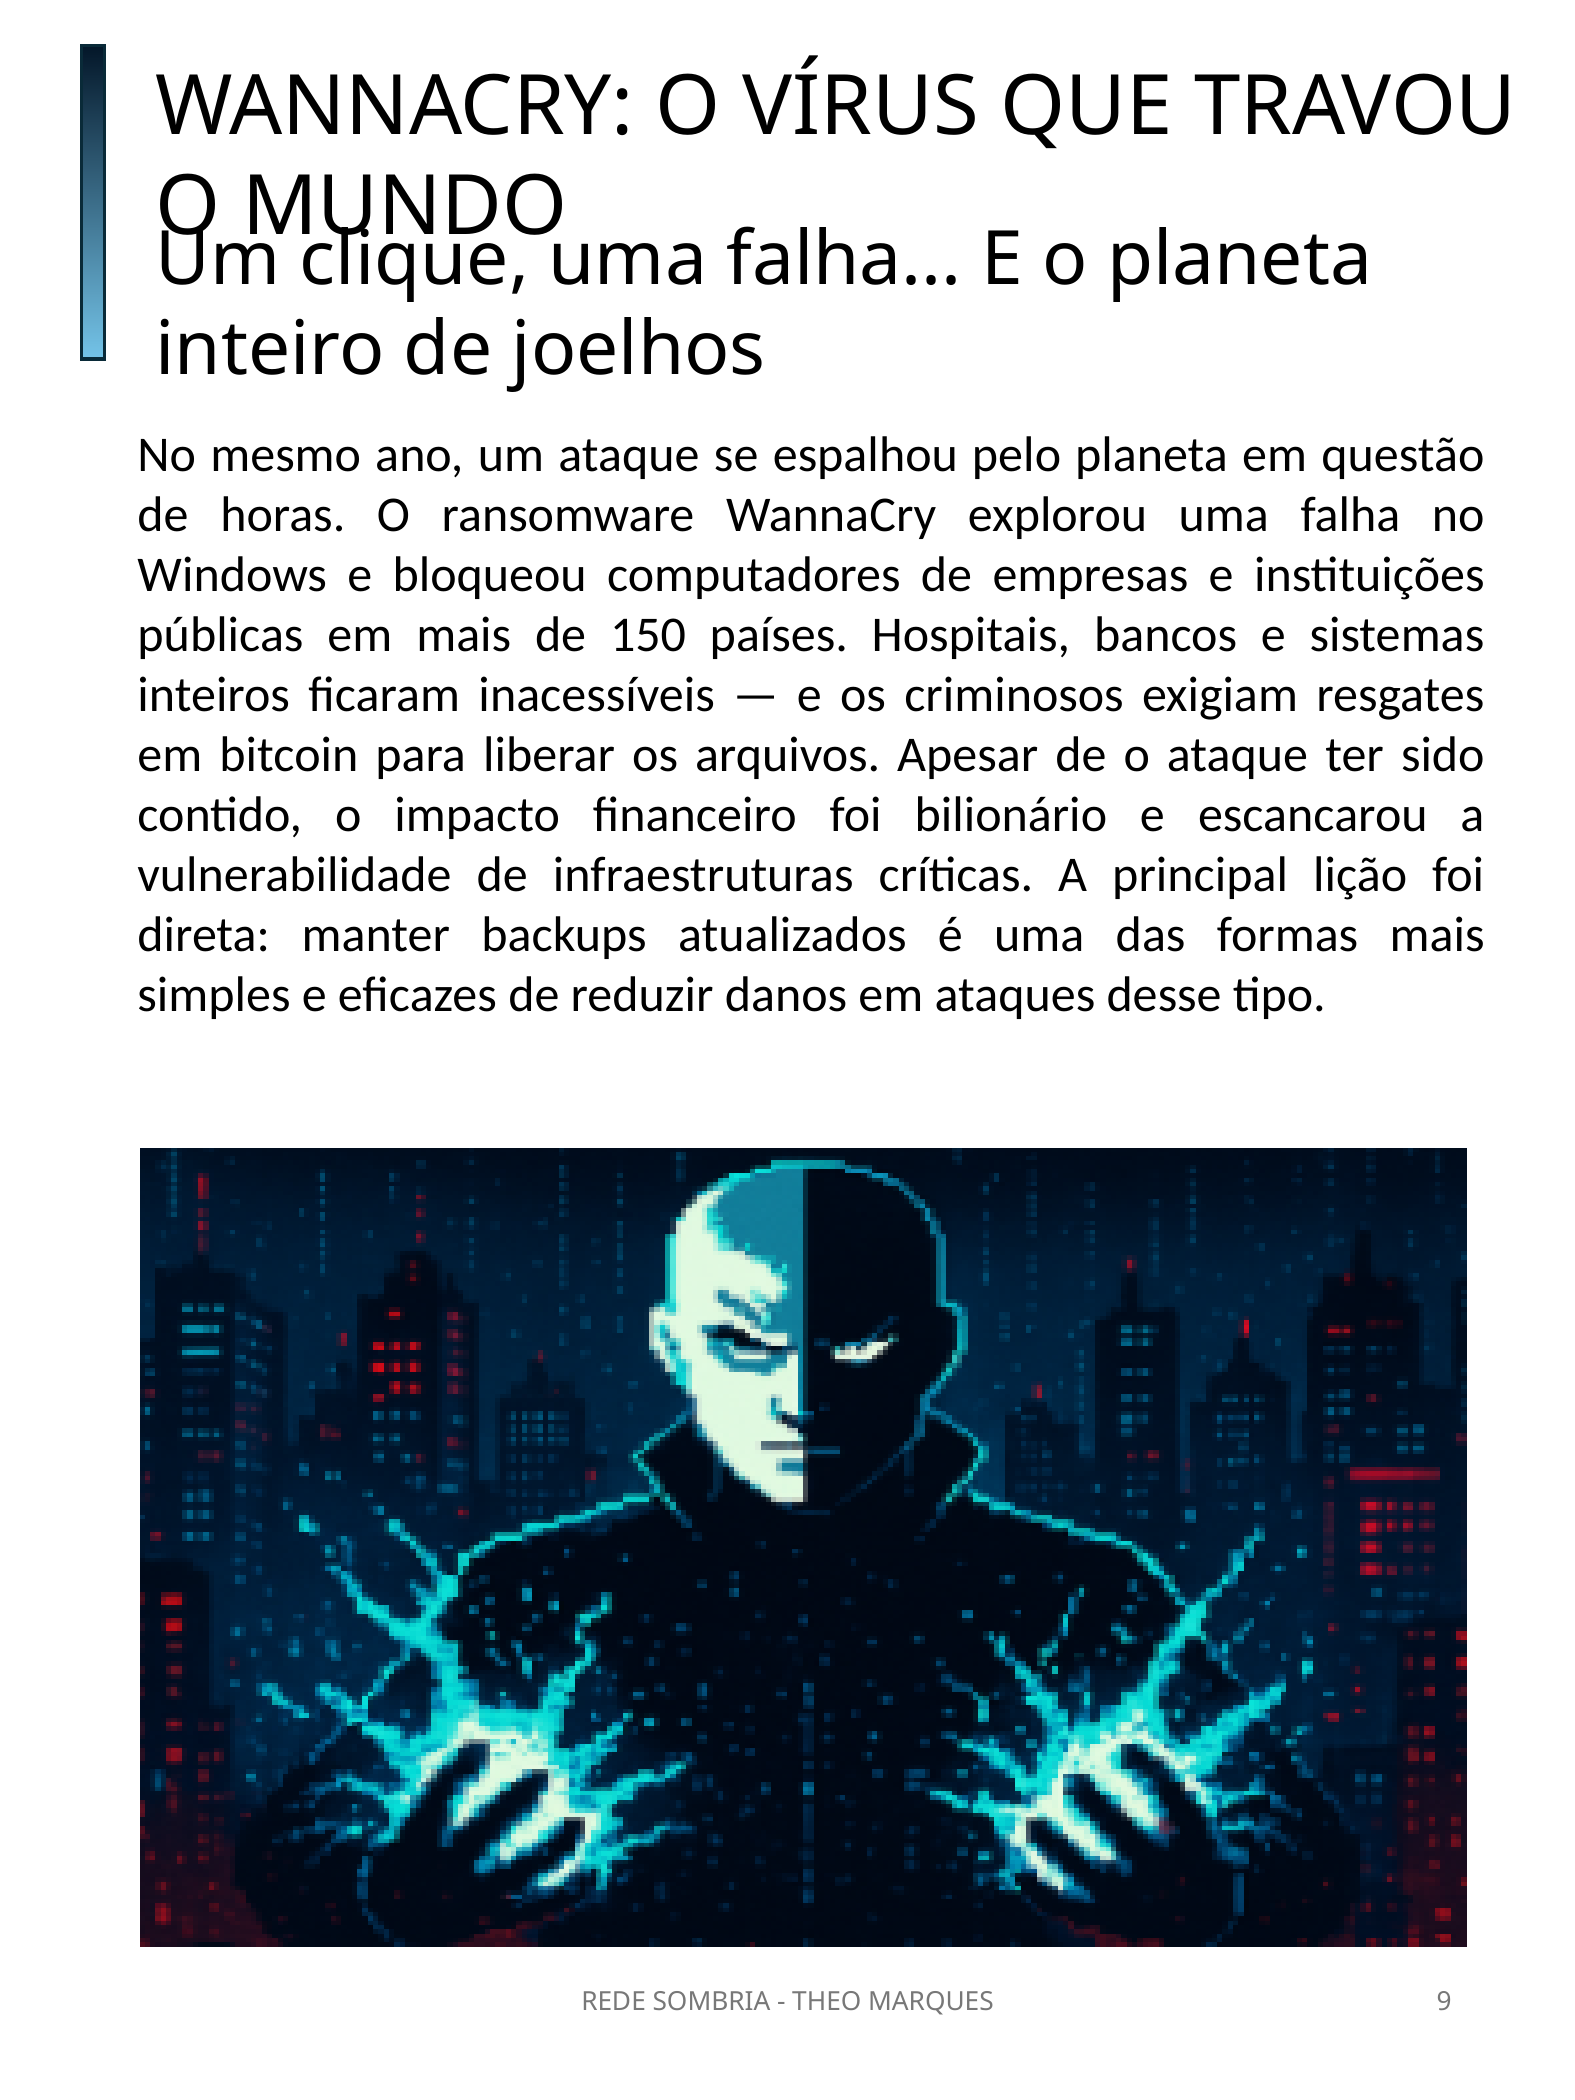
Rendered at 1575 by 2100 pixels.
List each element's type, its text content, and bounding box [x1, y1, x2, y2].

text_box No mesmo ano, um ataque se espalhou pelo planeta em questão de horas. O ransomware WannaCry explorou uma falha no Windows e bloqueou computadores de empresas e instituições públicas em mais de 150 países. Hospitais, bancos e sistemas inteiros ficaram inacessíveis — e os criminosos exigiam resgates em bitcoin para liberar os arquivos. Apesar de o ataque ter sido contido, o impacto financeiro foi bilionário e escancarou a vulnerabilidade de infraestruturas críticas. A principal lição foi direta: manter backups atualizados é uma das formas mais simples e eficazes de reduzir danos em ataques desse tipo. [122, 414, 1500, 1029]
text_box [80, 44, 106, 361]
slide_number 9 [1112, 1947, 1467, 2059]
text_box Um clique, uma falha... E o planeta inteiro de joelhos [140, 202, 1557, 397]
text_box WANNACRY: O VÍRUS QUE TRAVOU O MUNDO [139, 0, 1575, 456]
picture [140, 1148, 1468, 1947]
footer REDE SOMBRIA - THEO MARQUES [521, 1947, 1054, 2059]
